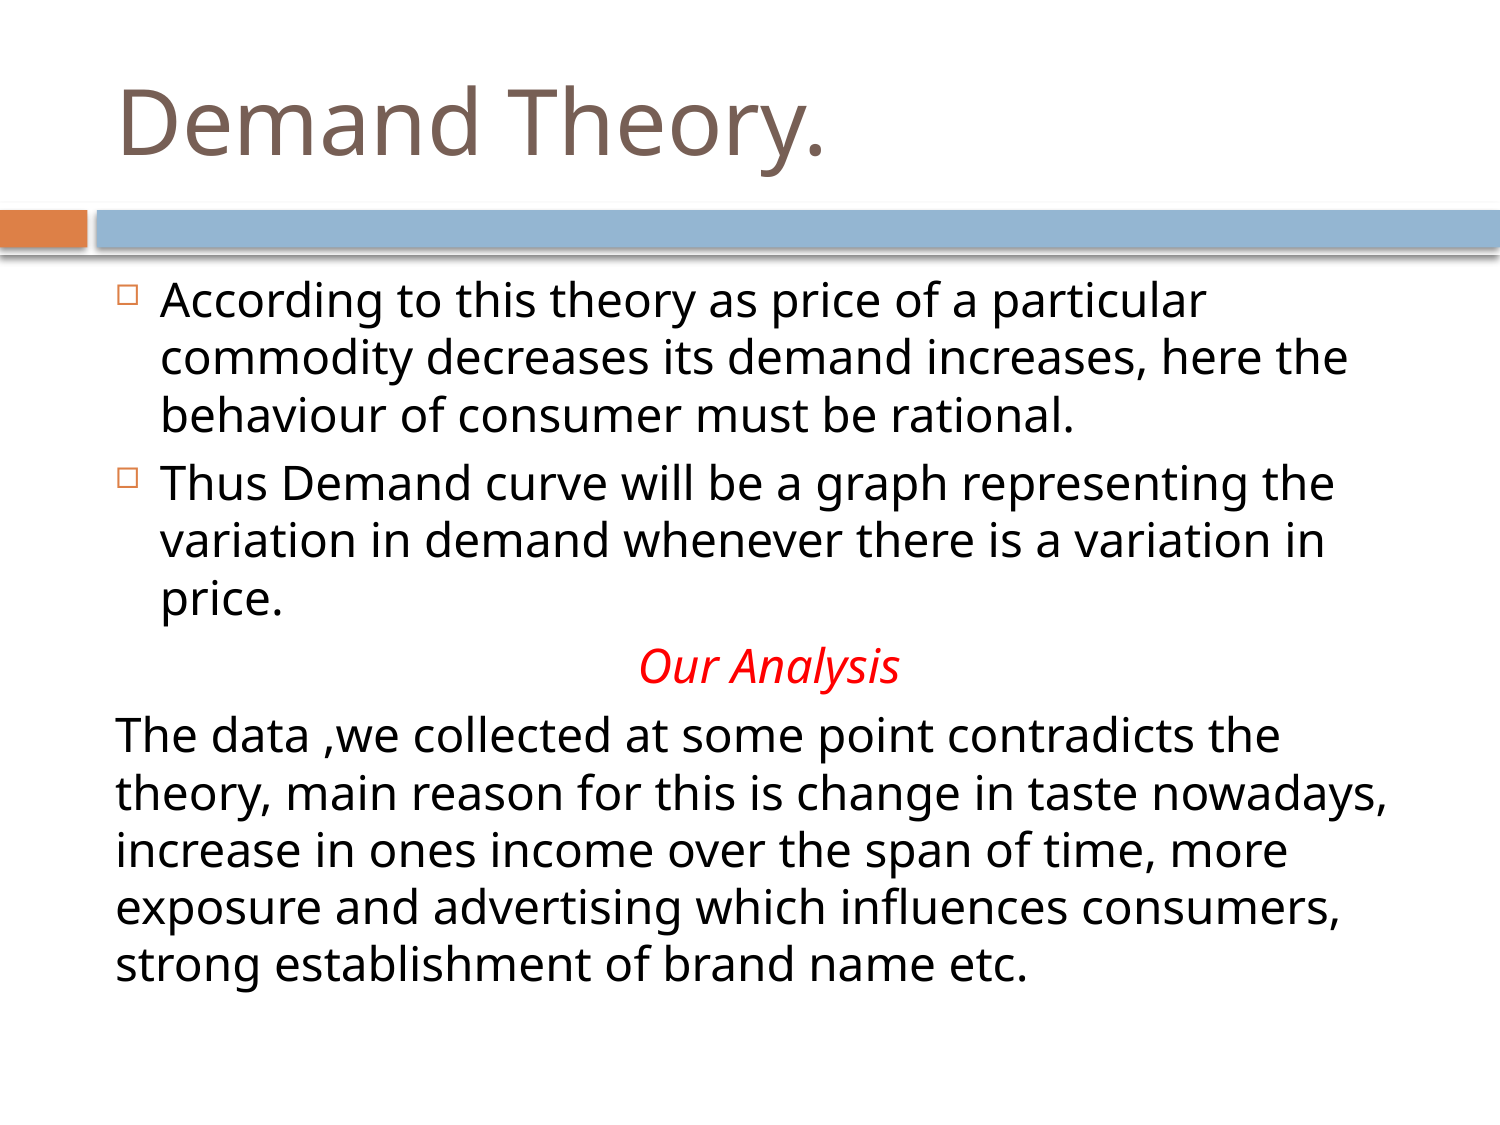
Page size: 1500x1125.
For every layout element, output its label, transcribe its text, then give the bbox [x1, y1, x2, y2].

title Demand Theory. [100, 37, 1438, 200]
list According to this theory as price of a particular commodity decreases its demand increases, here the behaviour of consumer must be rational. Thus Demand curve will be a graph representing the variation in demand whenever there is a variation in price. Our Analysis The data ,we collected at some point contradicts the theory, main reason for this is change in taste nowadays, increase in ones income over the span of time, more exposure and advertising which influences consumers, strong establishment of brand name etc. [100, 262, 1438, 1000]
